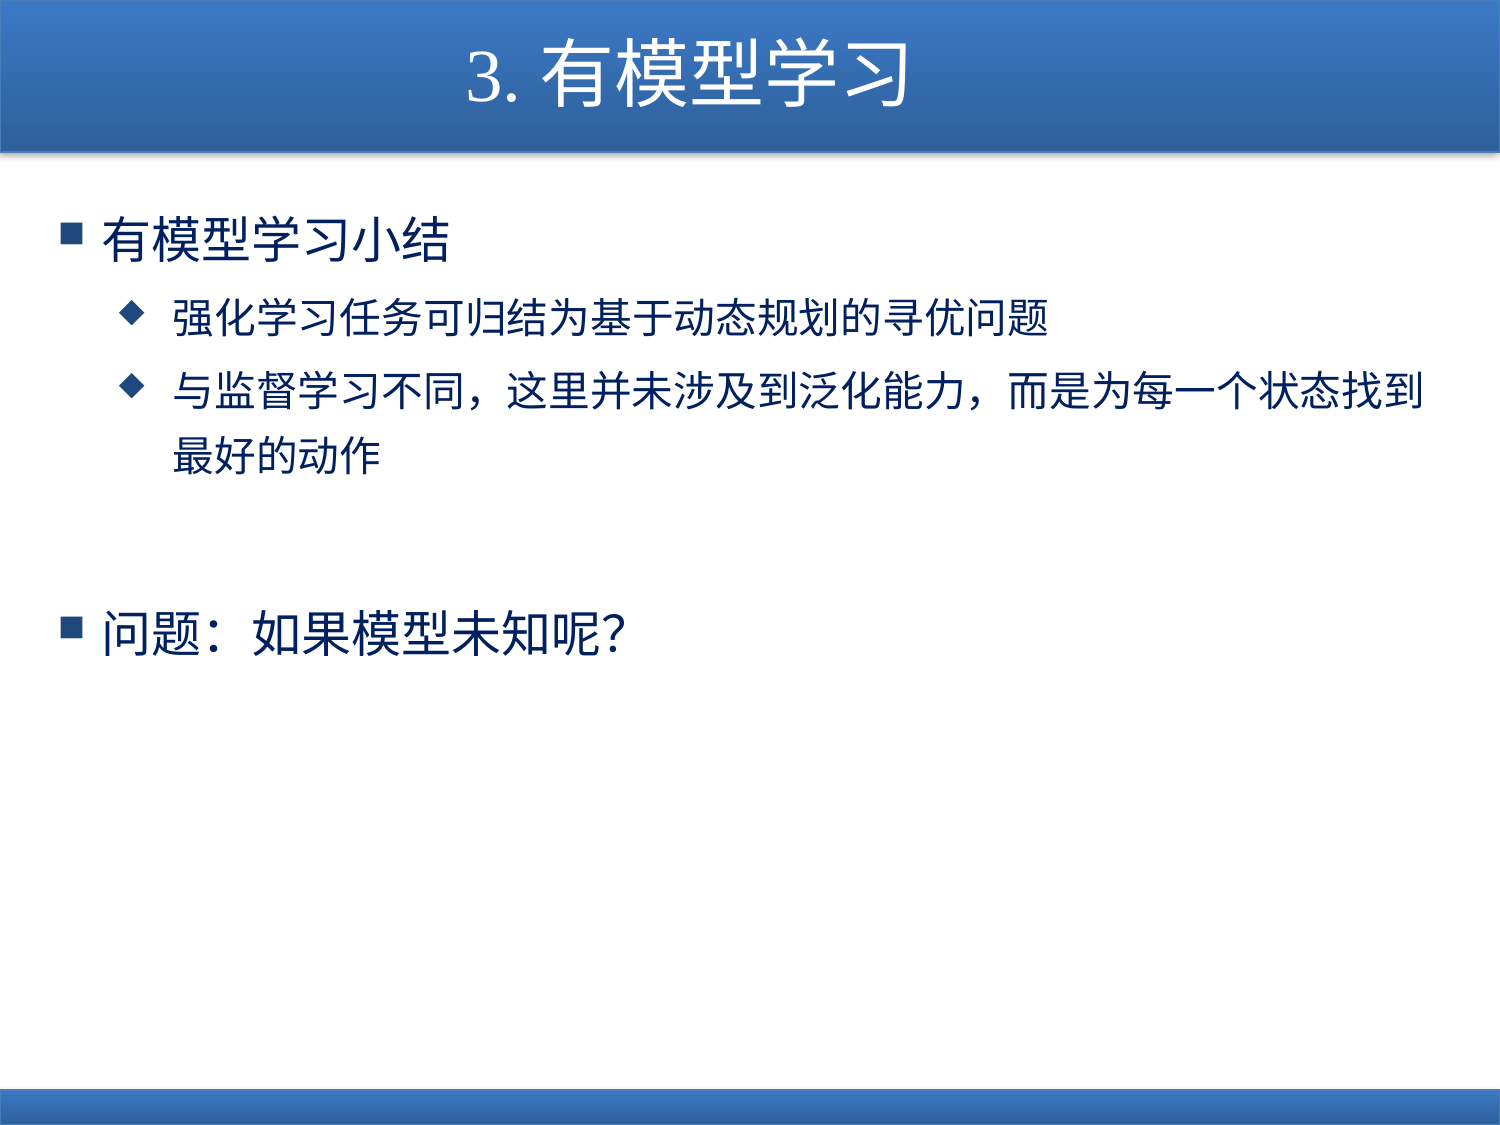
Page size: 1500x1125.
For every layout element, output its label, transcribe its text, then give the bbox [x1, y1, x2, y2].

list 有模型学习小结 强化学习任务可归结为基于动态规划的寻优问题 与监督学习不同，这里并未涉及到泛化能力，而是为每一个状态找到最好的动作 问题：如果模型未知呢？ [42, 122, 1479, 921]
title 3.有模型学习 [42, 7, 1337, 122]
